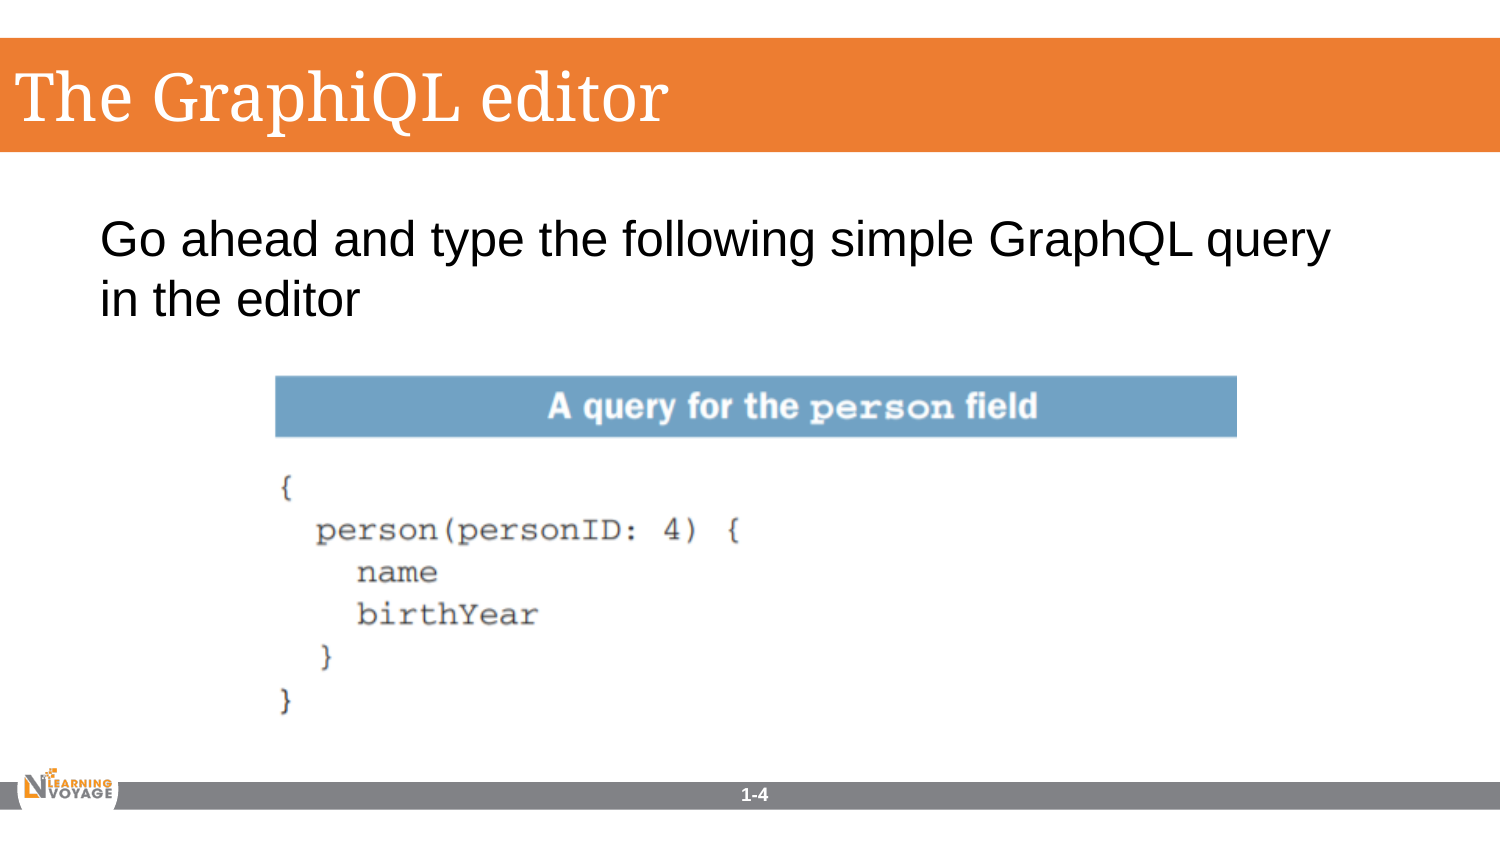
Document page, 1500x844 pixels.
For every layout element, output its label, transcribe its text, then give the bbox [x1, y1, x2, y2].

picture [263, 365, 1237, 732]
text_box The GraphiQL editor [0, 37, 1500, 153]
picture [0, 706, 144, 844]
text_box Go ahead and type the following simple GraphQL query in the editor [100, 204, 1347, 327]
slide_number 1-4 [692, 770, 784, 821]
